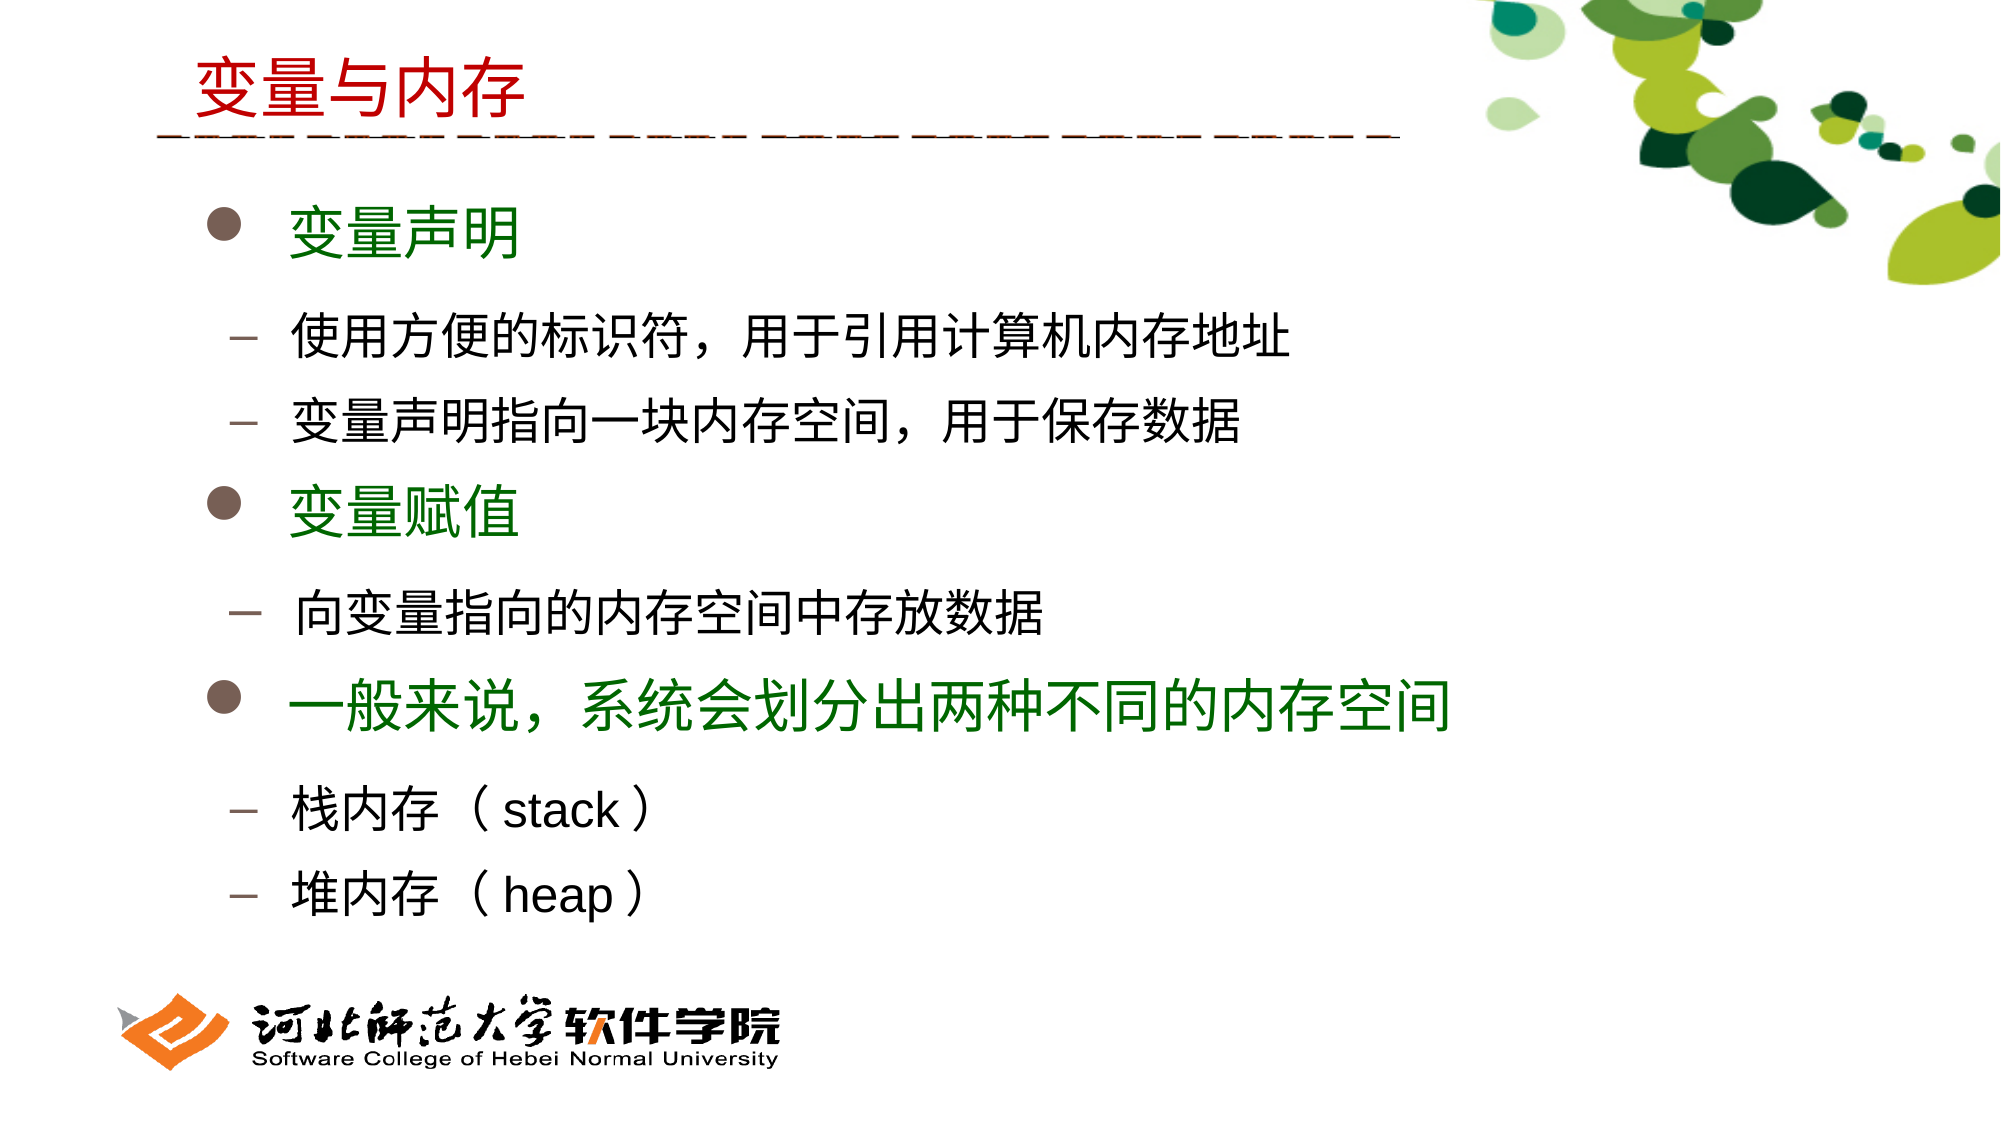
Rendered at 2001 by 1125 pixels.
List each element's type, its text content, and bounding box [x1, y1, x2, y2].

list 变量与内存 [178, 38, 1523, 120]
list 变量声明 使用方便的标识符，用于引用计算机内存地址 变量声明指向一块内存空间，用于保存数据 变量赋值 向变量指向的内存空间中存放数据 一般来说，系统会划分出两种不同的内存空间 栈内存（stack） 堆内存（heap） [187, 175, 1847, 983]
picture [0, 0, 2001, 1125]
